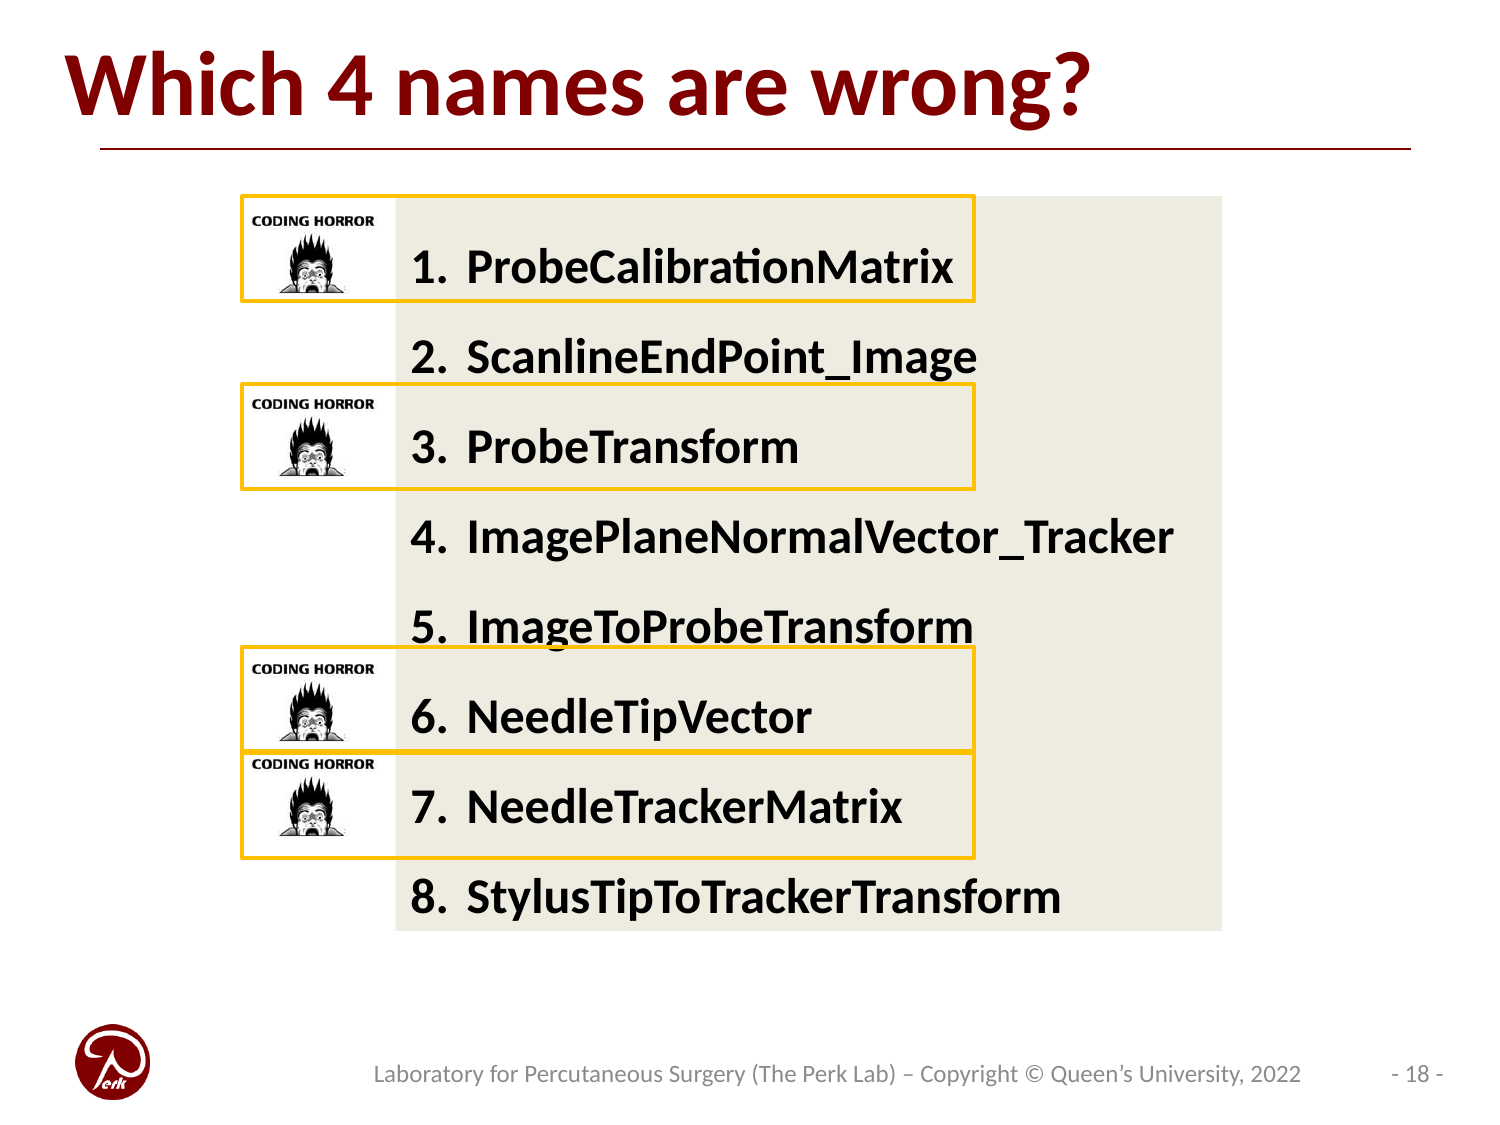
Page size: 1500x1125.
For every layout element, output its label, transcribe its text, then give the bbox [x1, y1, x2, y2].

text_box ProbeCalibrationMatrix ScanlineEndPoint_Image ProbeTransform ImagePlaneNormalVector_Tracker ImageToProbeTransform NeedleTipVector NeedleTrackerMatrix StylusTipToTrackerTransform [395, 196, 1223, 931]
slide_number - 18 - [1352, 1042, 1459, 1103]
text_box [241, 196, 975, 858]
footer Laboratory for Percutaneous Surgery (The Perk Lab) – Copyright © Queen’s University, 2022 [348, 1042, 1329, 1103]
picture [75, 1024, 150, 1100]
title Which 4 names are wrong? [49, 7, 1471, 150]
